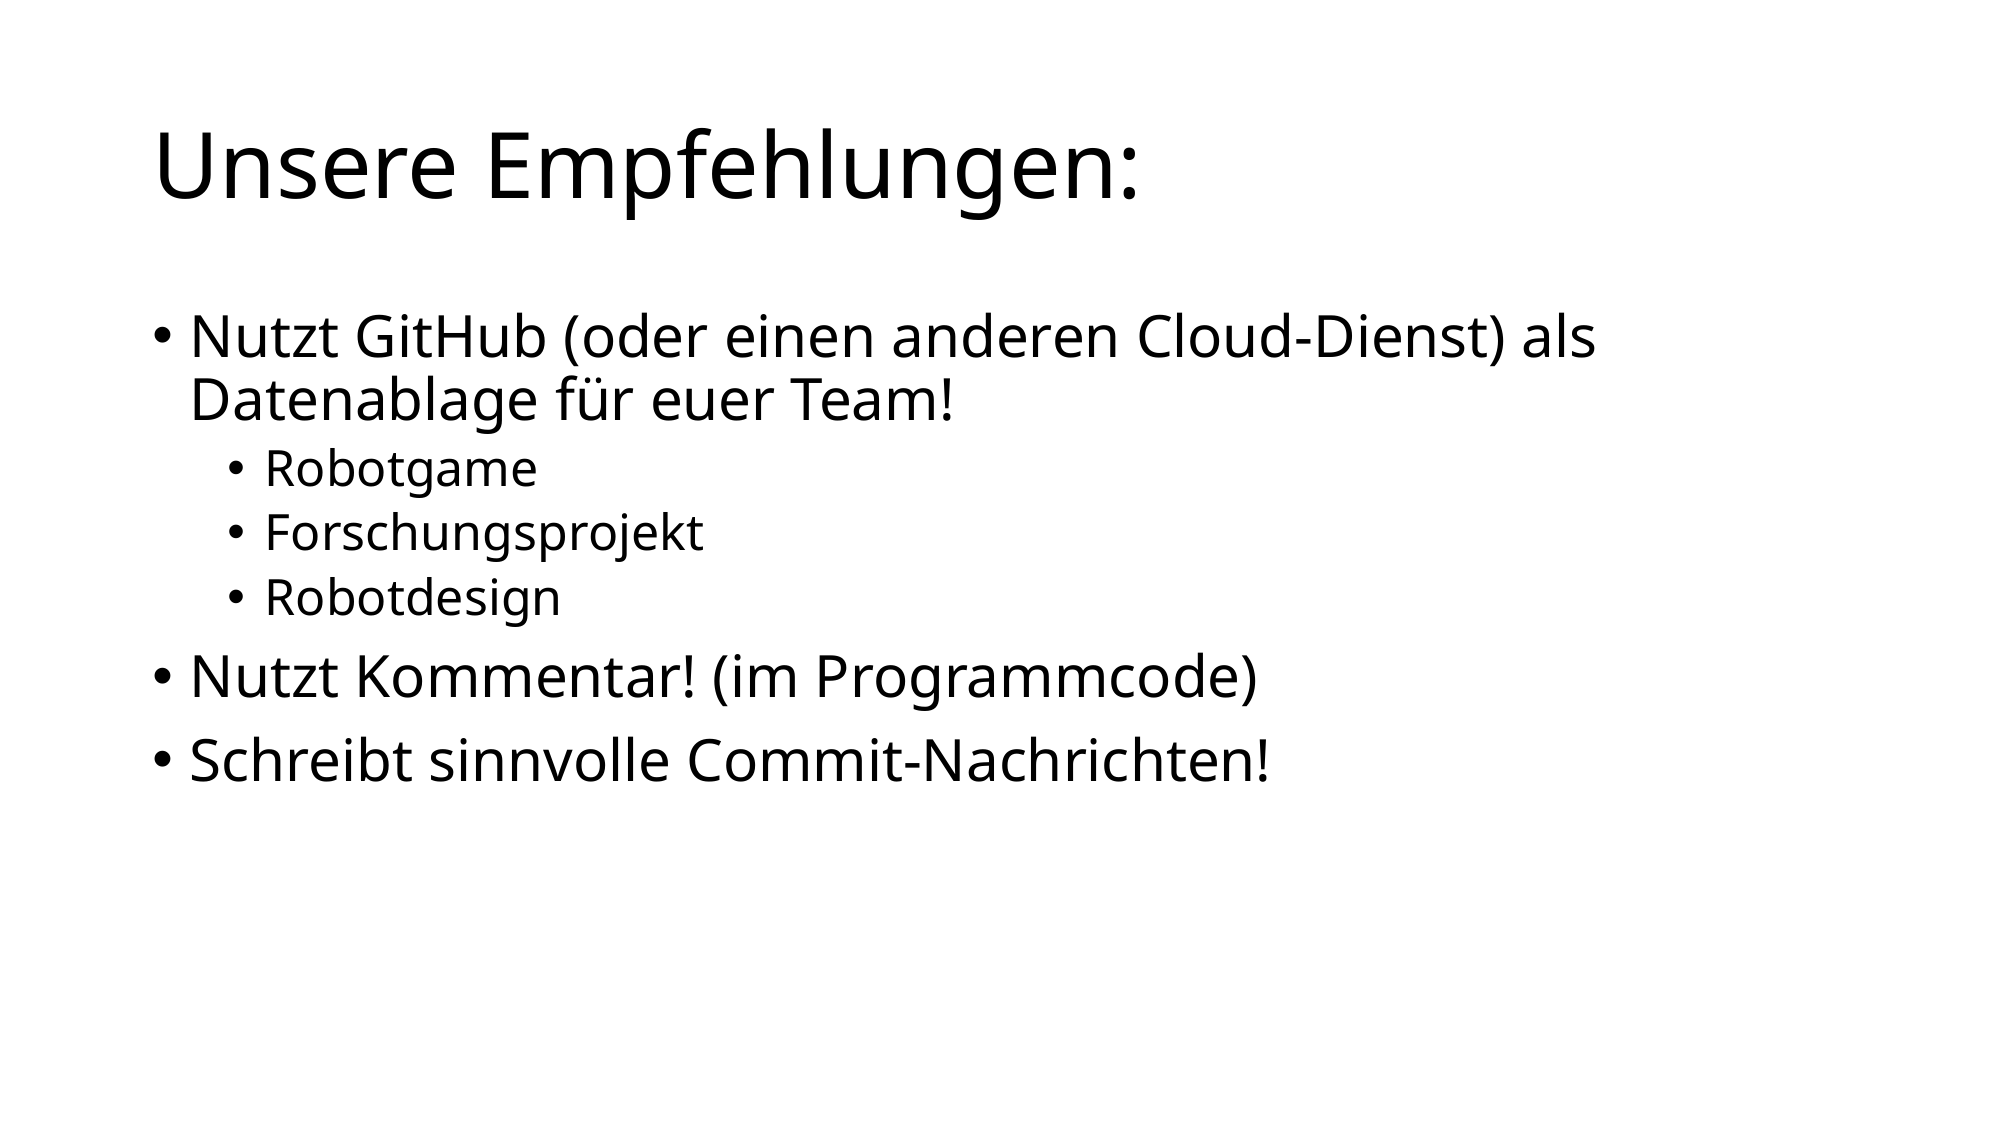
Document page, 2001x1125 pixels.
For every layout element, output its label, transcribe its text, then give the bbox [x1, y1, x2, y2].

title Unsere Empfehlungen: [137, 59, 1863, 278]
list Nutzt GitHub (oder einen anderen Cloud-Dienst) als Datenablage für euer Team! Robotgame Forschungsprojekt Robotdesign Nutzt Kommentar! (im Programmcode) Schreibt sinnvolle Commit-Nachrichten! [137, 299, 1863, 1014]
